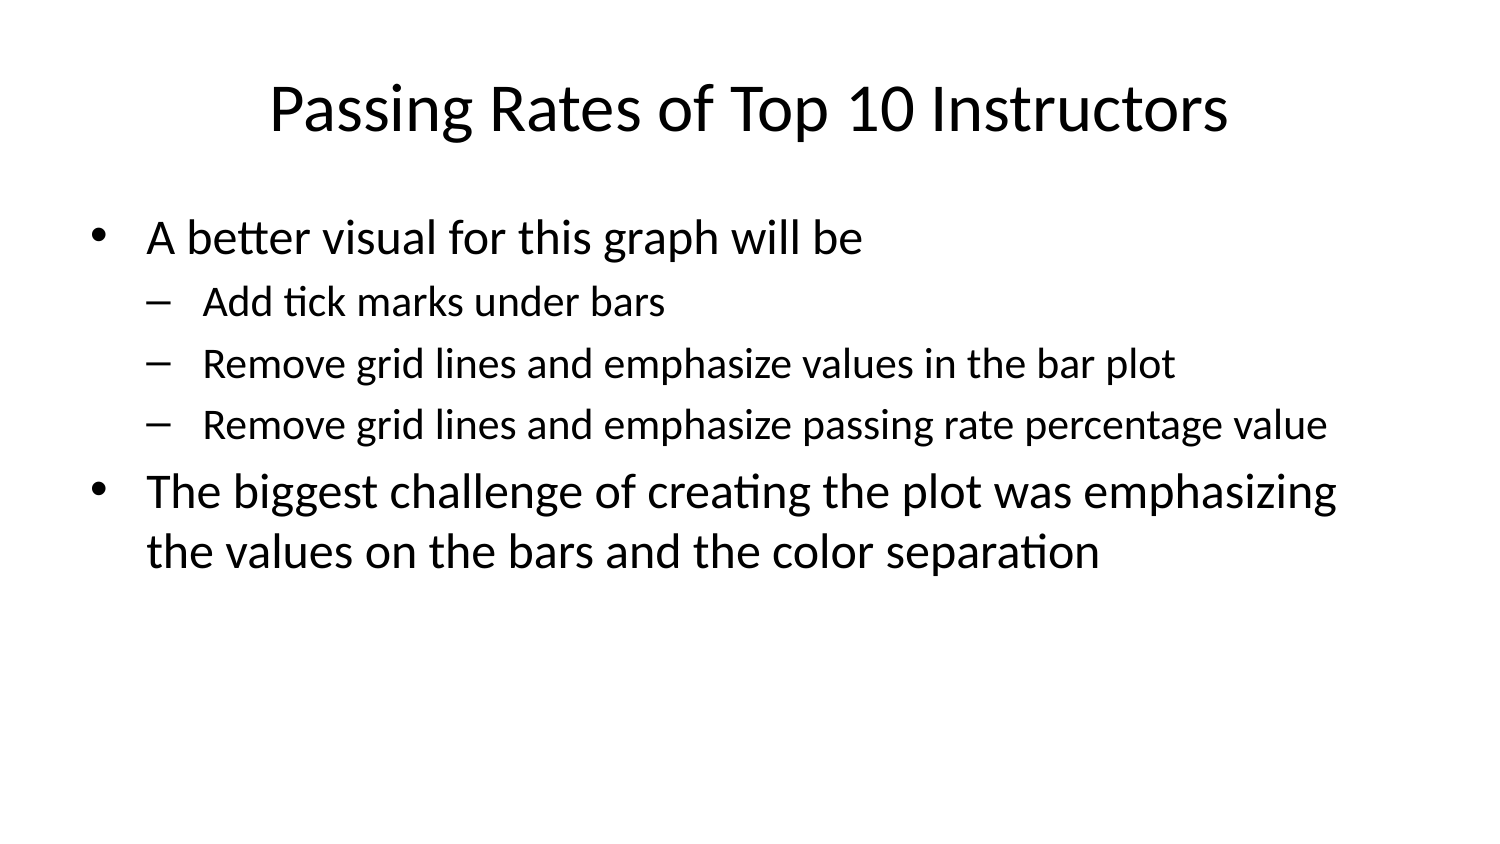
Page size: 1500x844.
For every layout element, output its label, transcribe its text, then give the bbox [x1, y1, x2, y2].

list A better visual for this graph will be Add tick marks under bars Remove grid lines and emphasize values in the bar plot Remove grid lines and emphasize passing rate percentage value The biggest challenge of creating the plot was emphasizing the values on the bars and the color separation [75, 196, 1425, 754]
title Passing Rates of Top 10 Instructors [75, 33, 1425, 175]
